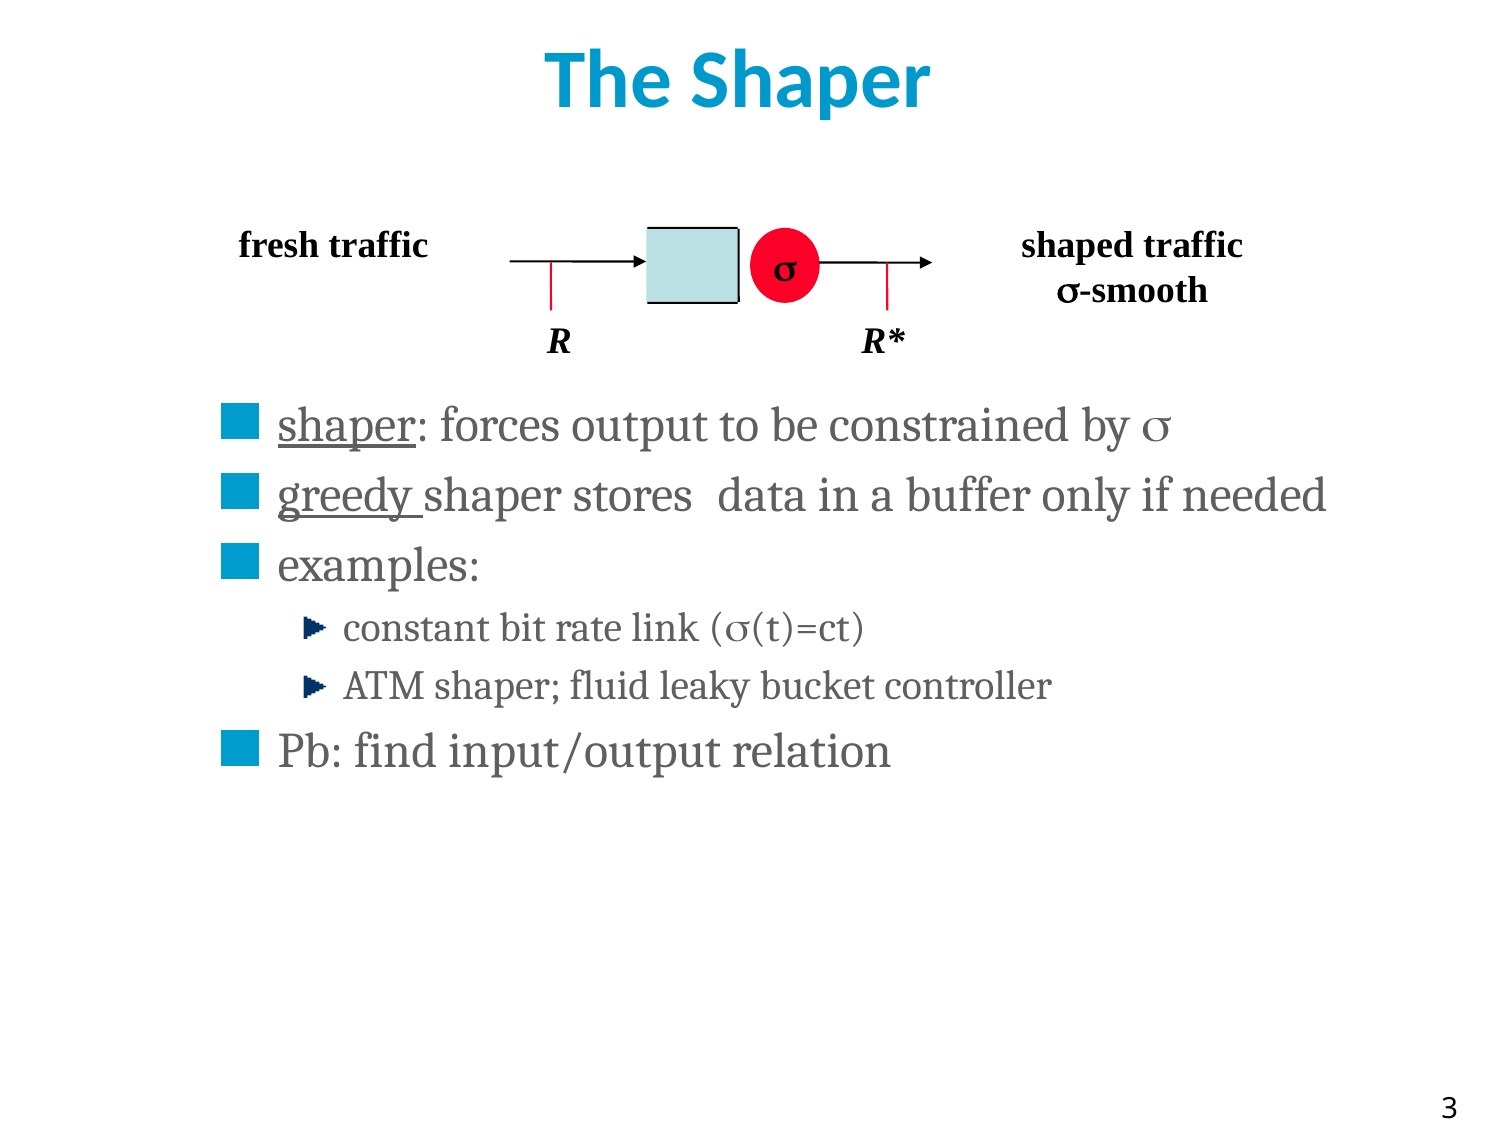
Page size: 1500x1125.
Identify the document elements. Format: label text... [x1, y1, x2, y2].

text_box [159, 212, 1324, 384]
picture [296, 609, 326, 639]
footer 3 [1399, 1082, 1500, 1125]
list shaper: forces output to be constrained by  greedy shaper storesdata in a buffer only if needed examples: constant bit rate link (s(t)=ct) ATM shaper; fluid leaky bucket controller Pb: find input/output relation [206, 383, 1483, 1107]
picture [296, 668, 326, 698]
title The Shaper [17, 0, 1460, 150]
